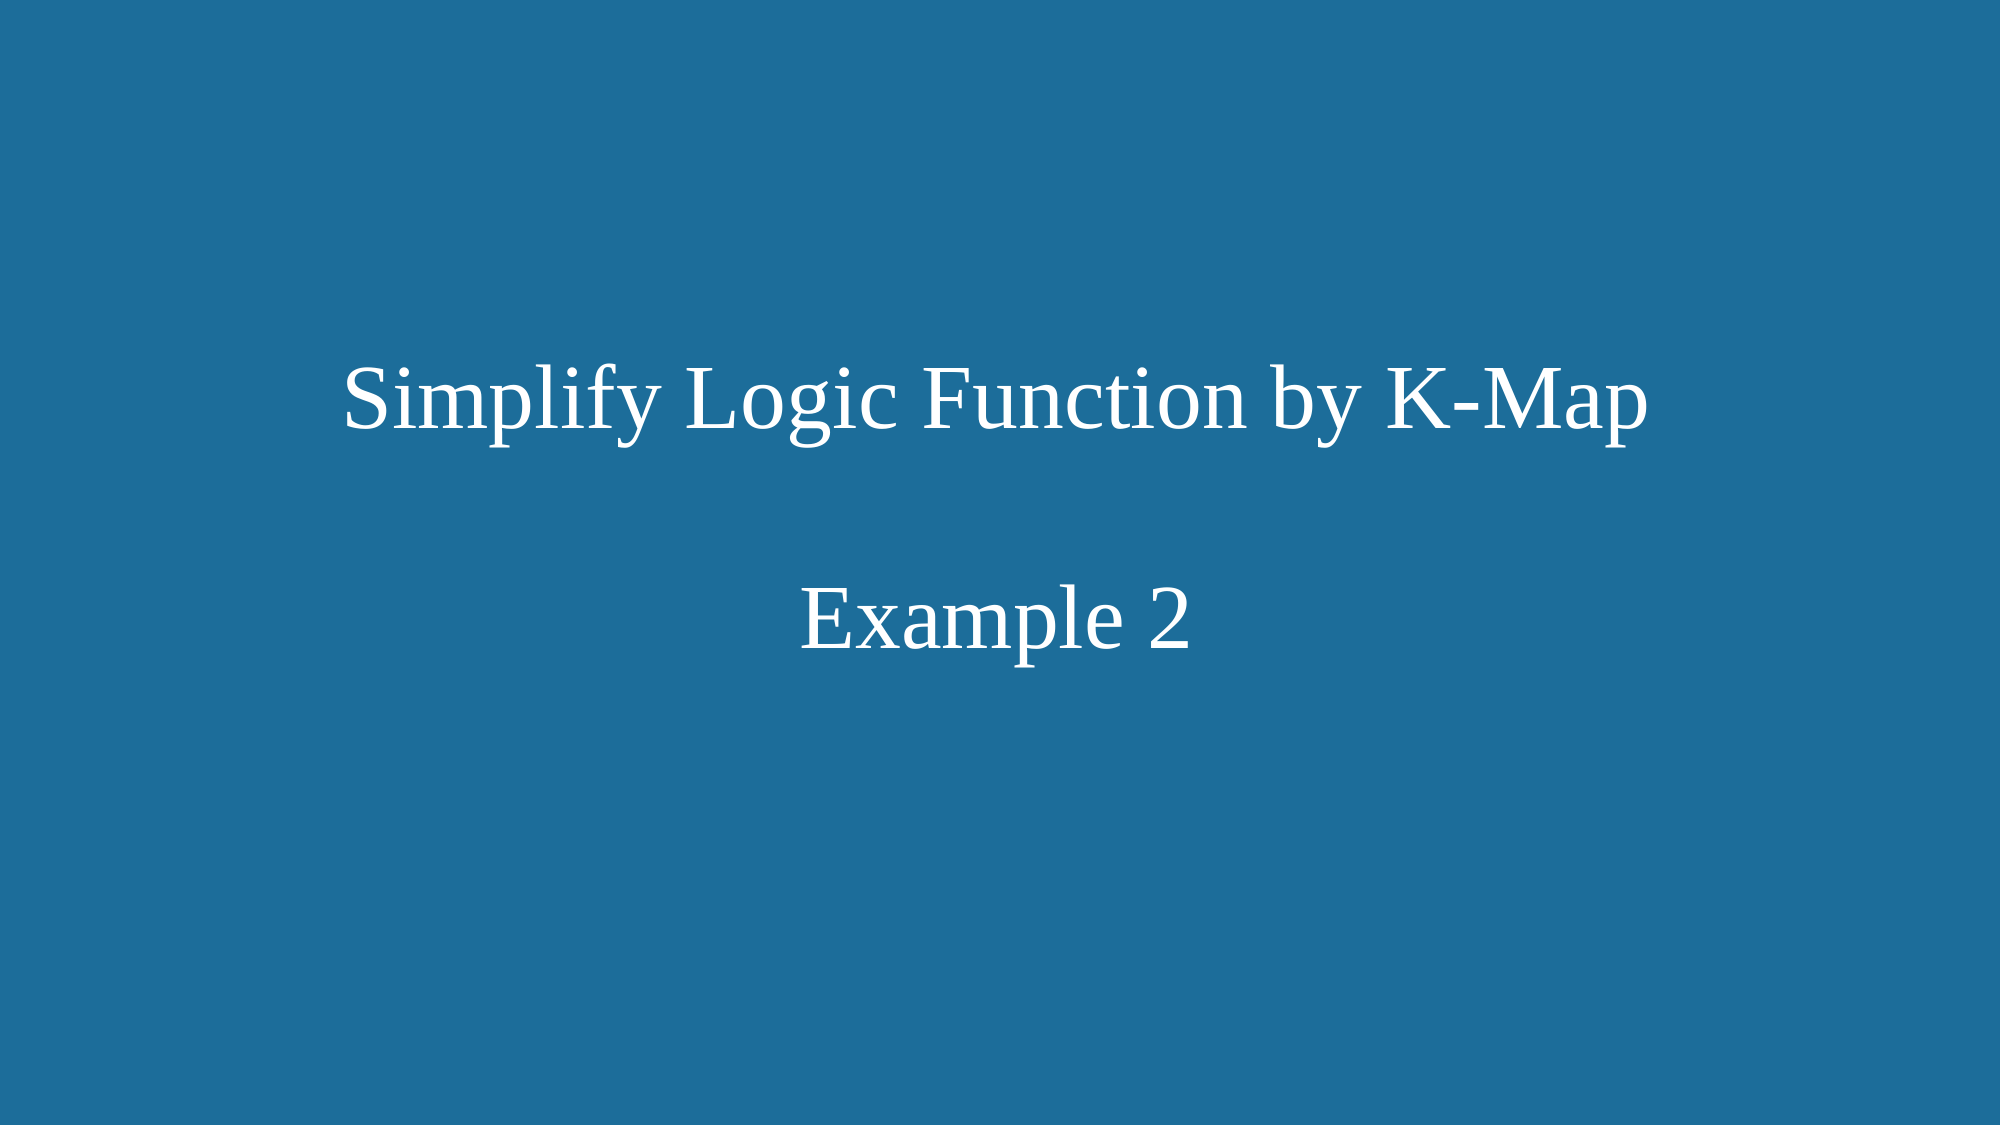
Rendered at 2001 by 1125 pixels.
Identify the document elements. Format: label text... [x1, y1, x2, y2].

title Simplify Logic Function by K-Map Example 2 [303, 326, 1691, 675]
